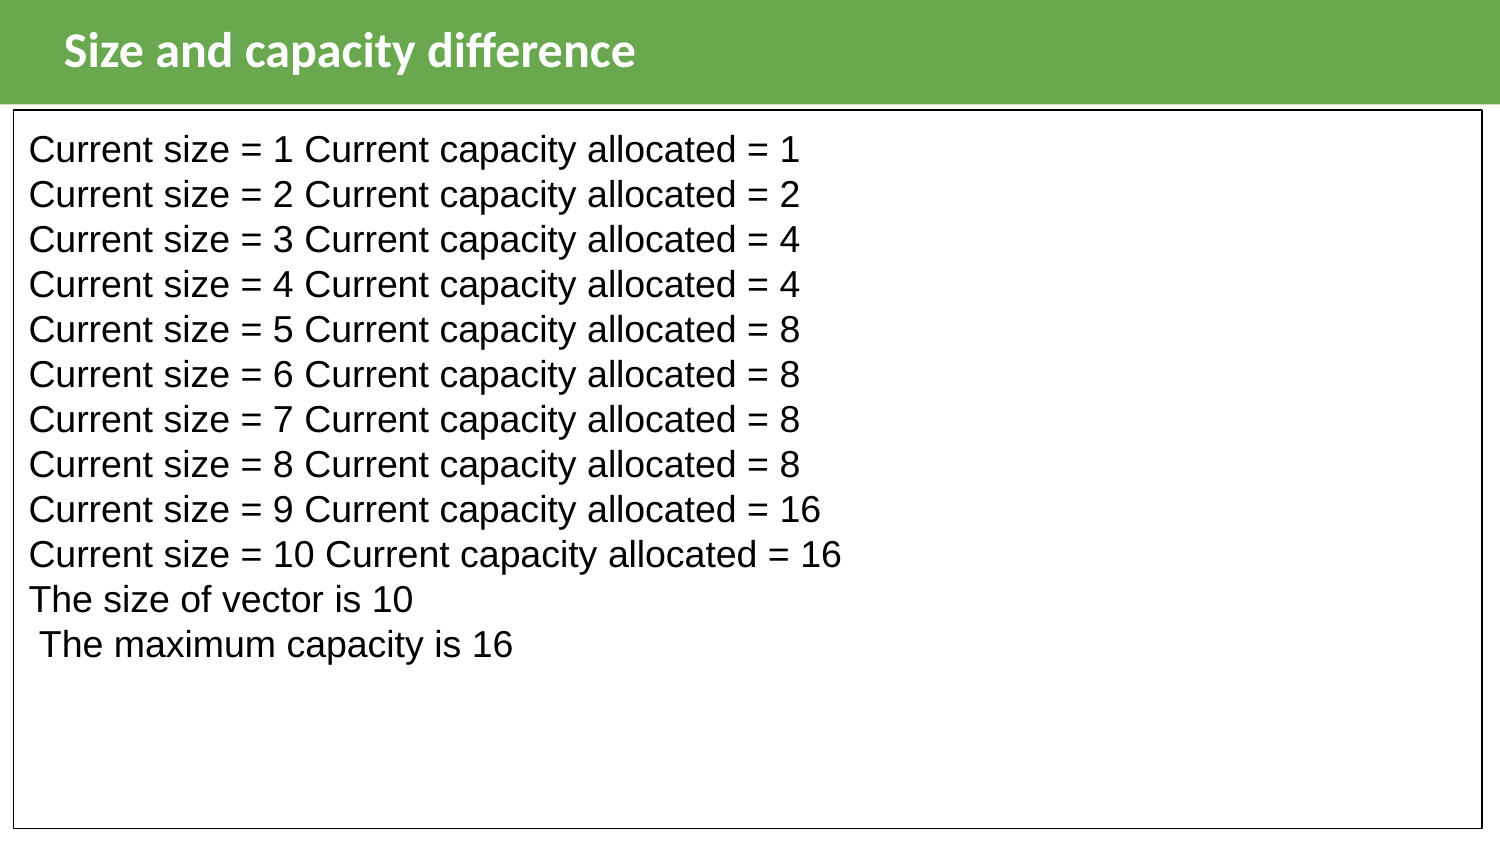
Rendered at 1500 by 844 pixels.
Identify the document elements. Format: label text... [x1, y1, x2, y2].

text_box Current size = 1 Current capacity allocated = 1 Current size = 2 Current capacity allocated = 2 Current size = 3 Current capacity allocated = 4 Current size = 4 Current capacity allocated = 4 Current size = 5 Current capacity allocated = 8 Current size = 6 Current capacity allocated = 8 Current size = 7 Current capacity allocated = 8 Current size = 8 Current capacity allocated = 8 Current size = 9 Current capacity allocated = 16 Current size = 10 Current capacity allocated = 16 The size of vector is 10 The maximum capacity is 16 [13, 110, 1483, 829]
text_box Size and capacity difference [63, 15, 1483, 80]
